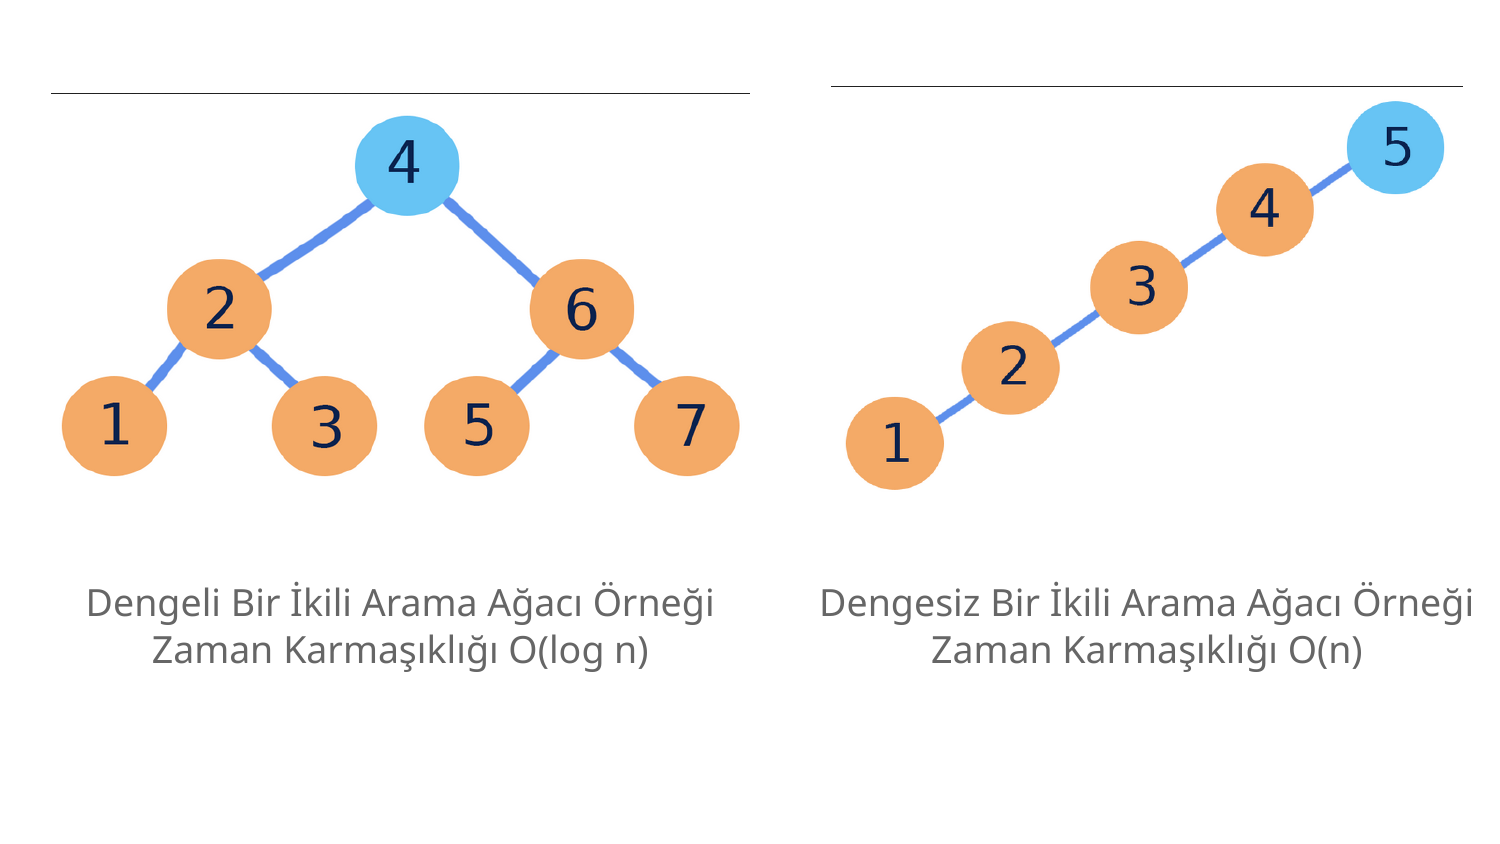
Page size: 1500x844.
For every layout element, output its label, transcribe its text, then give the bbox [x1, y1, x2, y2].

picture [50, 93, 751, 502]
list Dengeli Bir İkili Arama Ağacı Örneği Zaman Karmaşıklığı O(log n) [51, 583, 750, 750]
picture [831, 86, 1463, 509]
list Dengesiz Bir İkili Arama Ağacı Örneği Zaman Karmaşıklığı O(n) [797, 583, 1497, 750]
